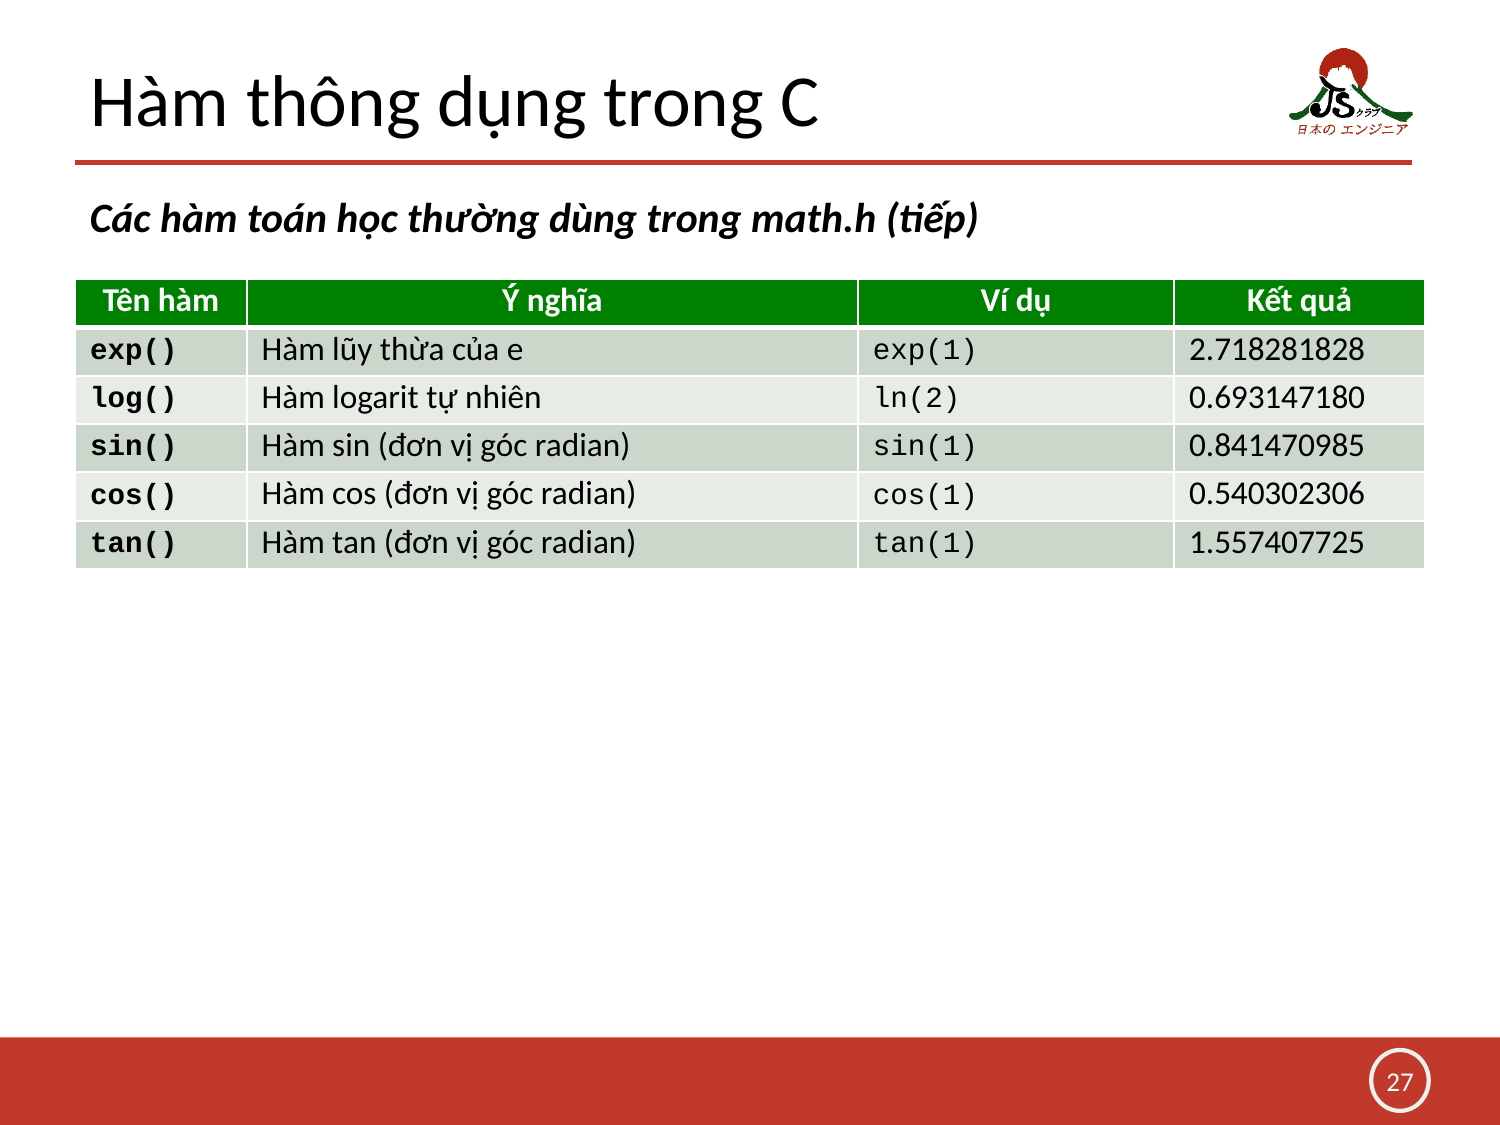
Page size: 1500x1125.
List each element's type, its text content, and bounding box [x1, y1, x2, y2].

table_header Ý nghĩa [248, 280, 857, 325]
table_cell 2.718281828 [1175, 330, 1424, 375]
table_cell cos() [76, 473, 246, 520]
table_cell Hàm logarit tự nhiên [248, 377, 857, 423]
picture [1289, 48, 1413, 135]
table_header Kết quả [1175, 280, 1424, 325]
table_cell Hàm sin (đơn vị góc radian) [248, 425, 857, 471]
table_cell tan() [76, 522, 246, 568]
table_header Tên hàm [76, 280, 246, 325]
table_cell 0.540302306 [1175, 473, 1424, 520]
table_cell sin() [76, 425, 246, 471]
table_cell sin(1) [859, 425, 1173, 471]
table_cell exp() [76, 330, 246, 375]
table_cell log() [76, 377, 246, 423]
table_cell cos(1) [859, 473, 1173, 520]
table_cell ln(2) [859, 377, 1173, 423]
table_cell Hàm cos (đơn vị góc radian) [248, 473, 857, 520]
table_cell 0.841470985 [1175, 425, 1424, 471]
table_cell tan(1) [859, 522, 1173, 568]
table_cell Hàm tan (đơn vị góc radian) [248, 522, 857, 568]
table_header Ví dụ [859, 280, 1173, 325]
table_cell exp(1) [859, 330, 1173, 375]
table_cell 1.557407725 [1175, 522, 1424, 568]
table_cell 0.693147180 [1175, 377, 1424, 423]
text_box Các hàm toán học thường dùng trong math.h (tiếp) [75, 183, 1410, 249]
title Hàm thông dụng trong C [75, 45, 1275, 149]
table_cell Hàm lũy thừa của e [248, 330, 857, 375]
